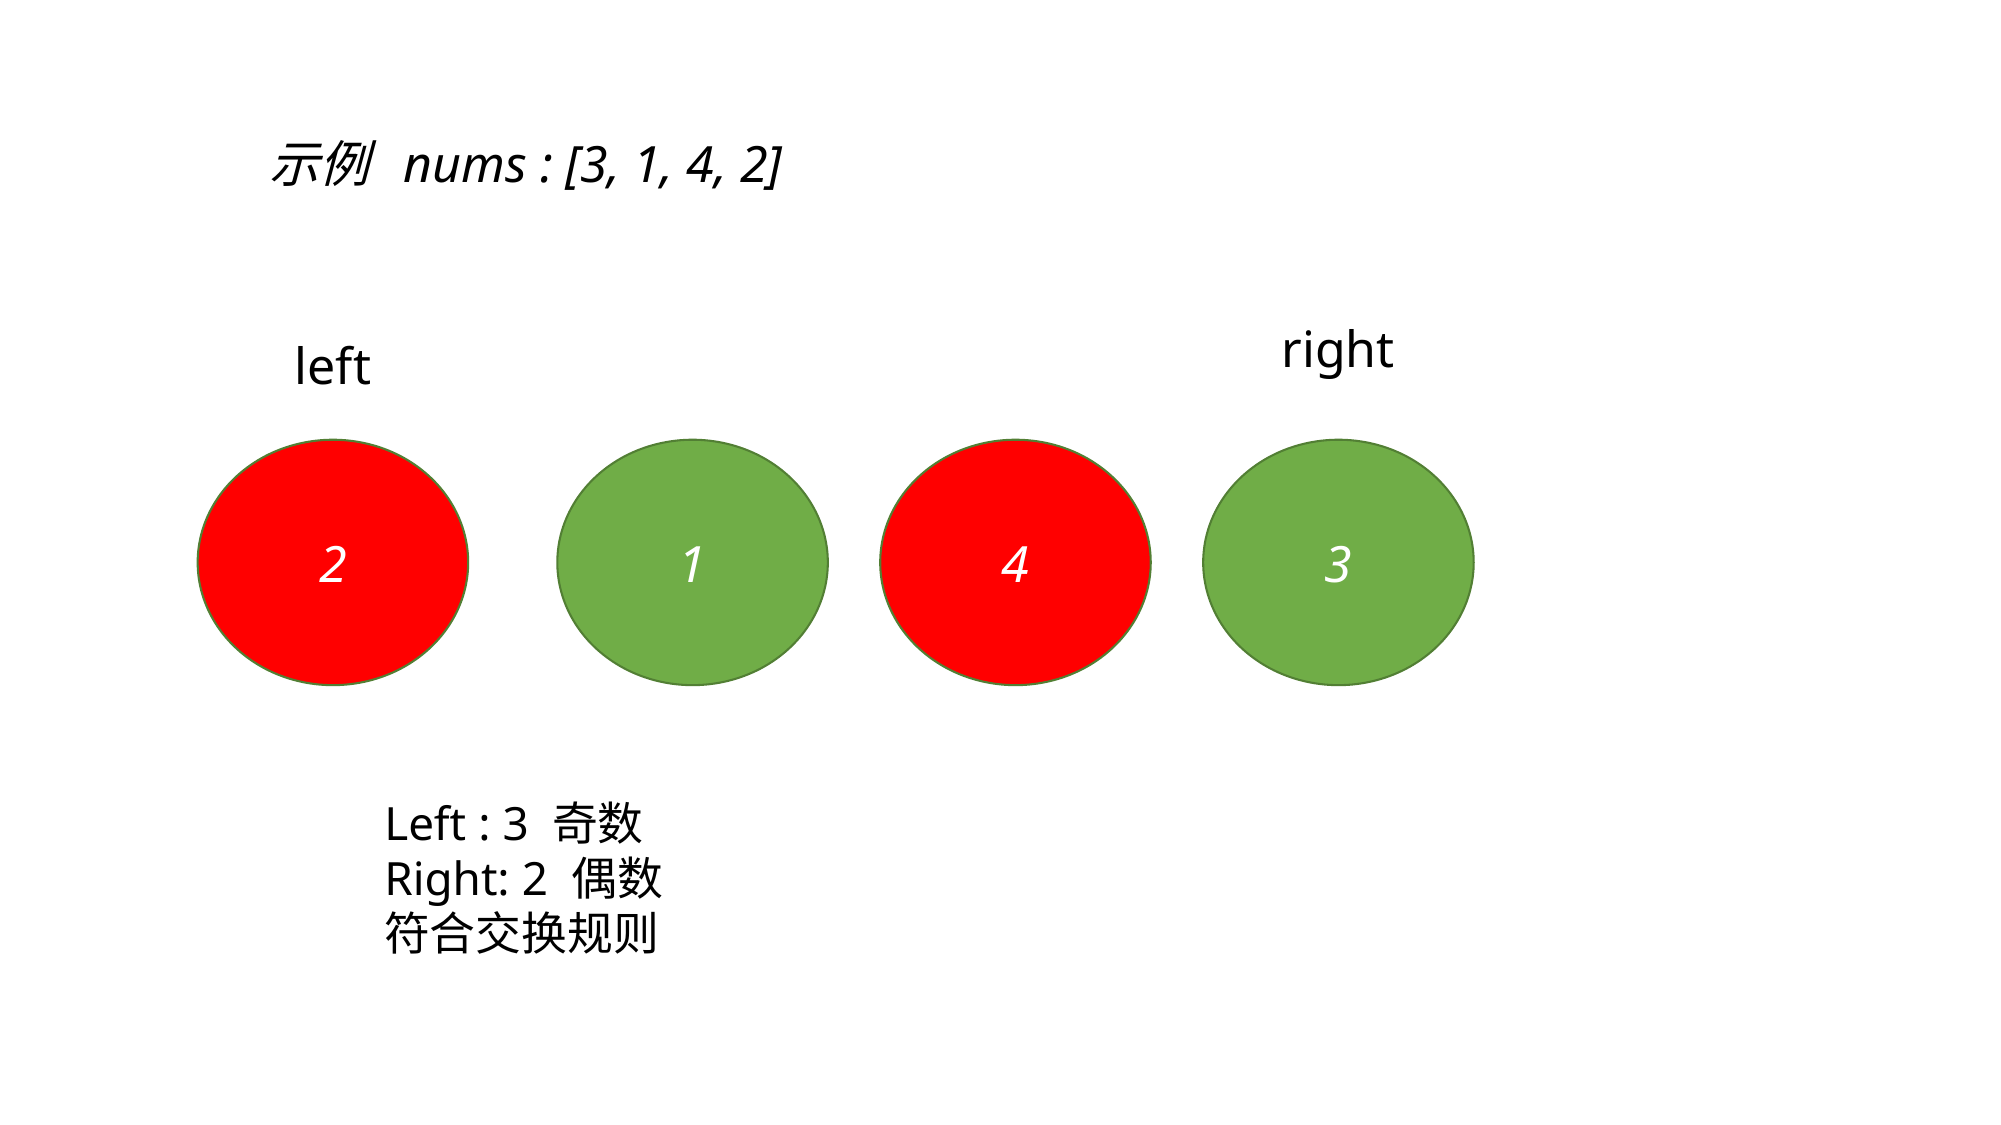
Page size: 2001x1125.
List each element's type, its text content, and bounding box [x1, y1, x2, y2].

text_box 示例 nums : [3, 1, 4, 2] [254, 125, 798, 201]
text_box 4 [879, 438, 1152, 687]
text_box 2 [196, 438, 470, 687]
text_box 1 [556, 438, 829, 687]
text_box left [279, 327, 386, 402]
text_box Left : 3 奇数 Right: 2 偶数 符合交换规则 [369, 787, 881, 968]
text_box 3 [1202, 438, 1475, 687]
text_box right [1266, 310, 1410, 386]
